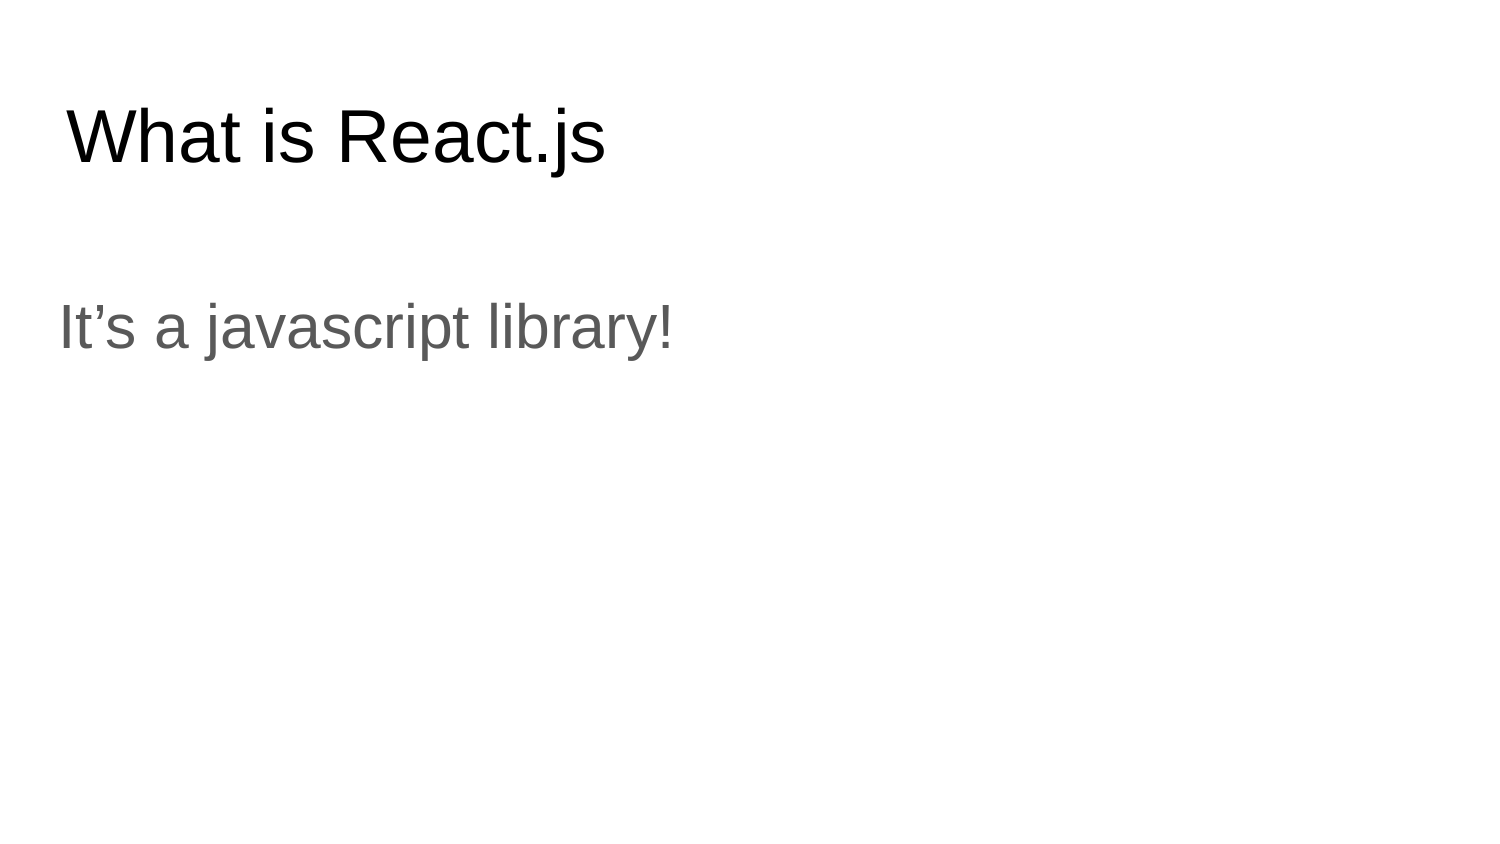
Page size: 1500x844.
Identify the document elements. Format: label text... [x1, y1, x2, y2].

title What is React.js [51, 72, 1449, 167]
list It’s a javascript library! [44, 259, 1442, 821]
